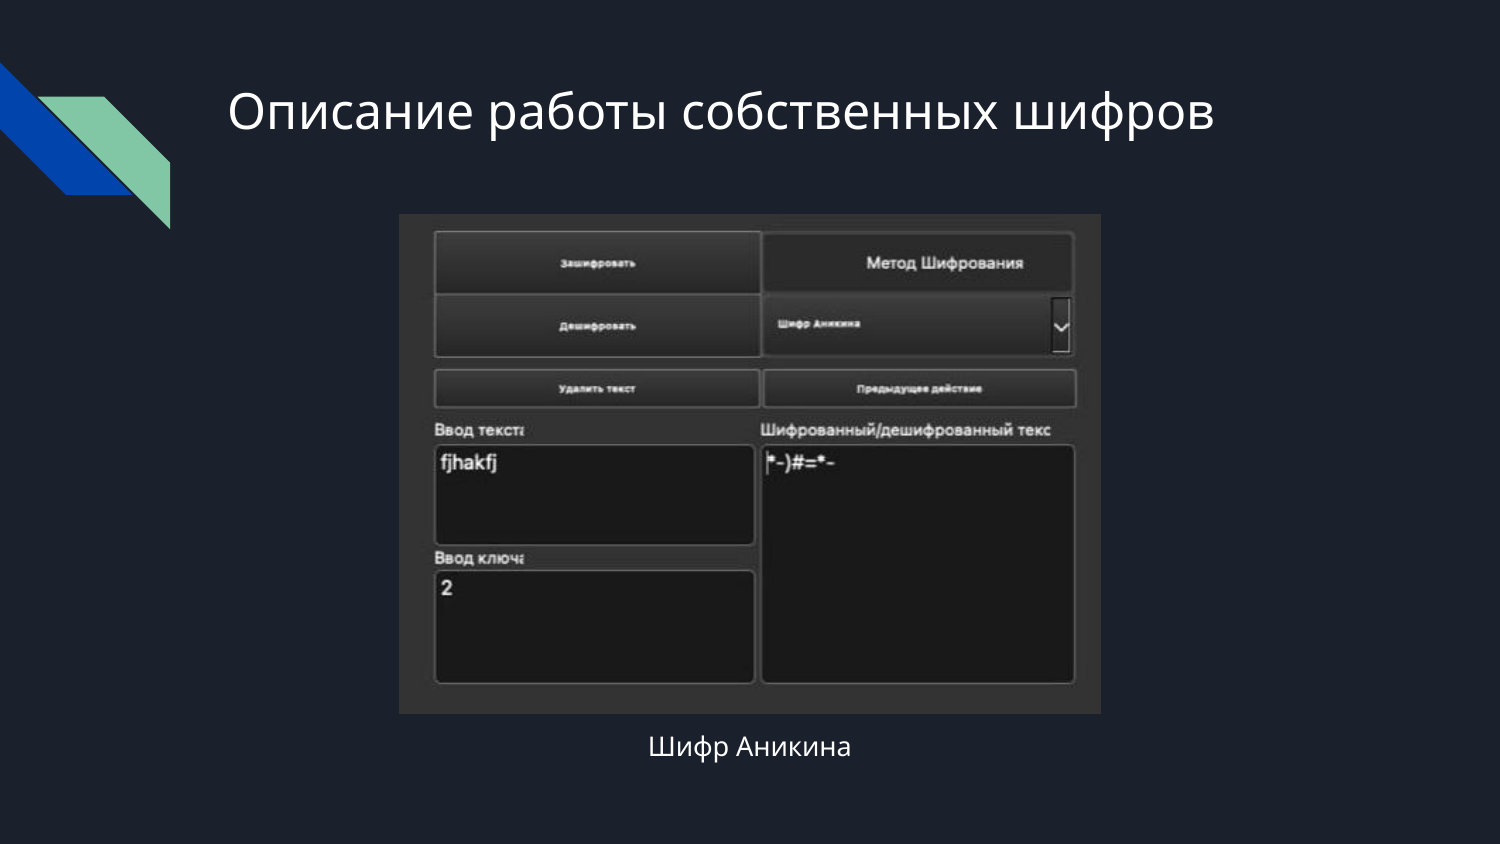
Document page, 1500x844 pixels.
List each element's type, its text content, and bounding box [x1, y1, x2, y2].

picture [399, 214, 1101, 715]
title Описание работы собственных шифров [212, 64, 1368, 215]
text_box Шифр Аникина [0, 713, 1500, 777]
